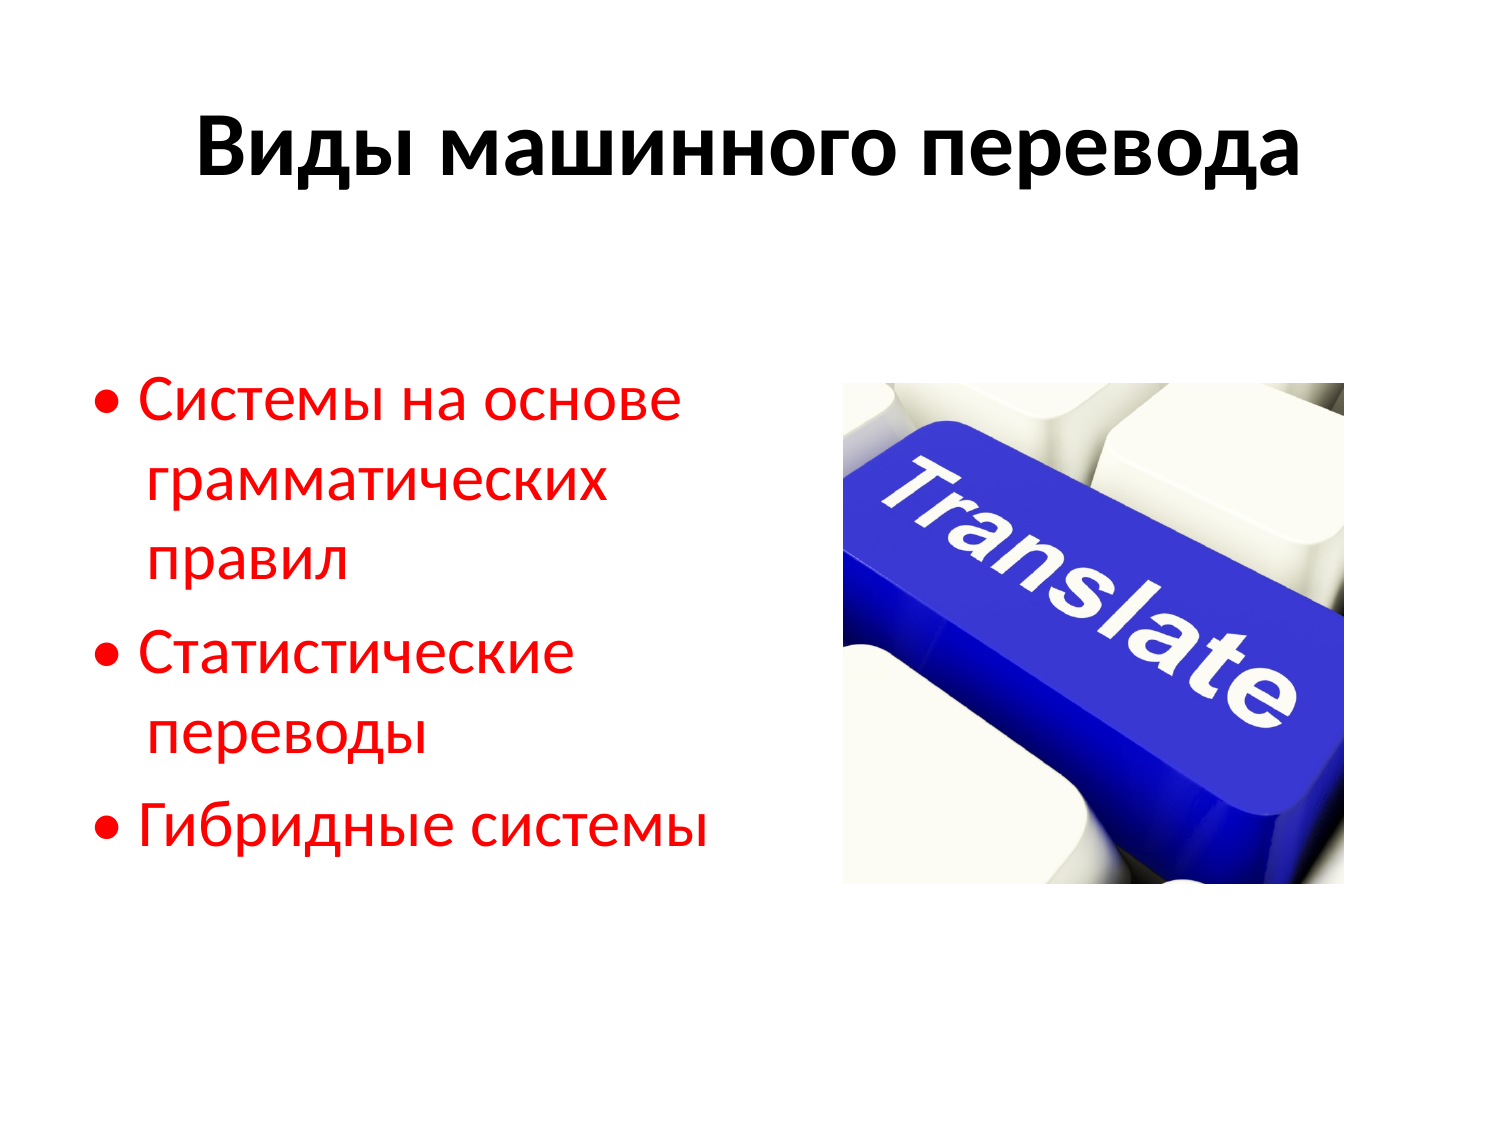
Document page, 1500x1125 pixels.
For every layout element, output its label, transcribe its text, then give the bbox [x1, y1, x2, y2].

list • Системы на основе грамматических правил • Статистические переводы • Гибридные системы [75, 262, 738, 1005]
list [843, 383, 1345, 884]
title Виды машинного перевода [75, 45, 1425, 233]
